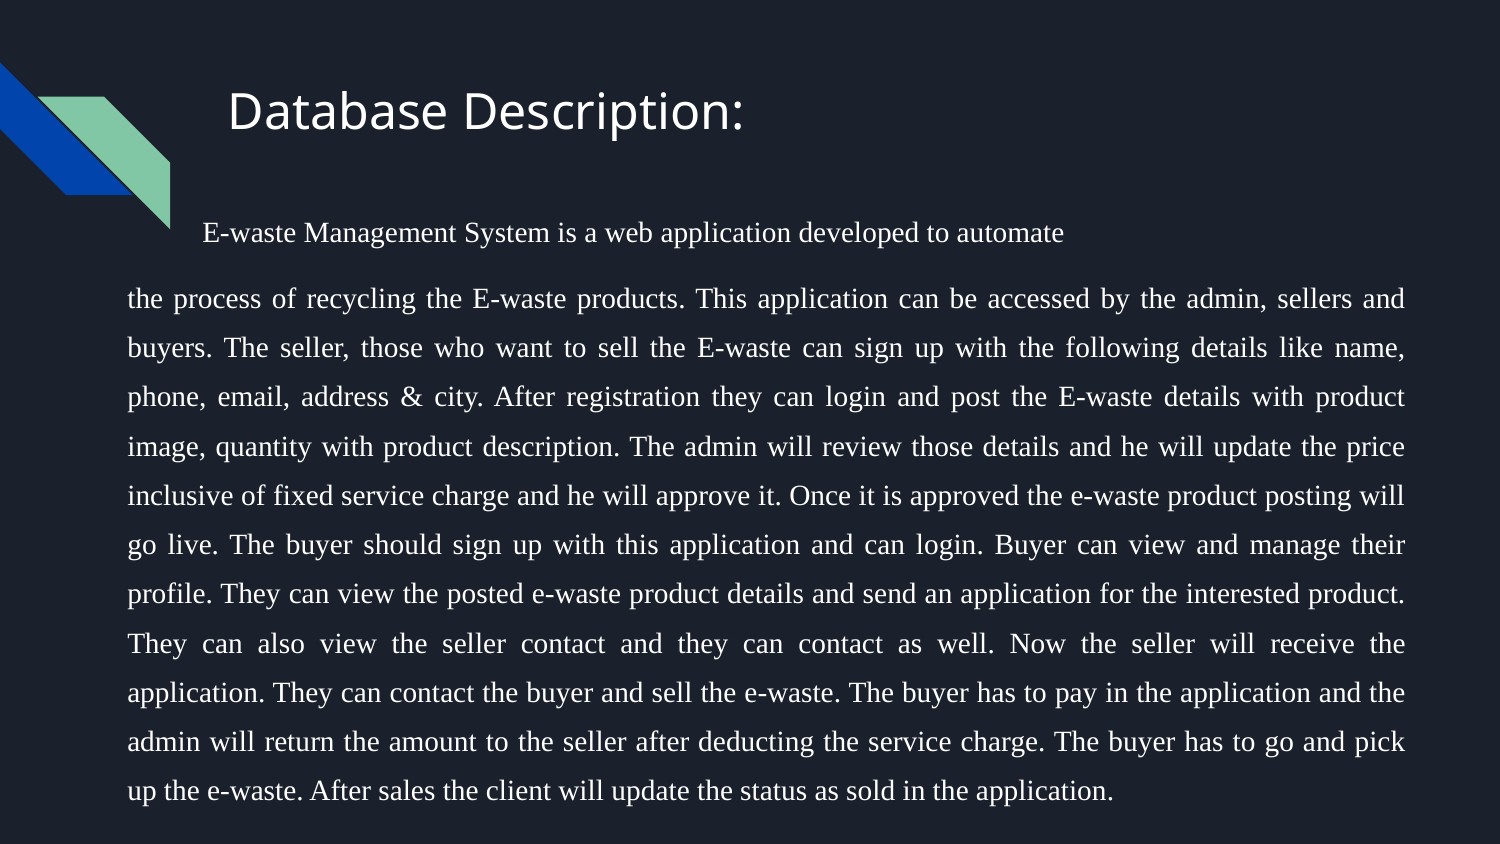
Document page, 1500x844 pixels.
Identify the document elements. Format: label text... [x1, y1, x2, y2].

title Database Description: [212, 64, 1368, 184]
list E-waste Management System is a web application developed to automate the process of recycling the E-waste products. This application can be accessed by the admin, sellers and buyers. The seller, those who want to sell the E-waste can sign up with the following details like name, phone, email, address & city. After registration they can login and post the E-waste details with product image, quantity with product description. The admin will review those details and he will update the price inclusive of fixed service charge and he will approve it. Once it is approved the e-waste product posting will go live. The buyer should sign up with this application and can login. Buyer can view and manage their profile. They can view the posted e-waste product details and send an application for the interested product. They can also view the seller contact and they can contact as well. Now the seller will receive the application. They can contact the buyer and sell the e-waste. The buyer has to pay in the application and the admin will return the amount to the seller after deducting the service charge. The buyer has to go and pick up the e-waste. After sales the client will update the status as sold in the application. [112, 184, 1423, 735]
